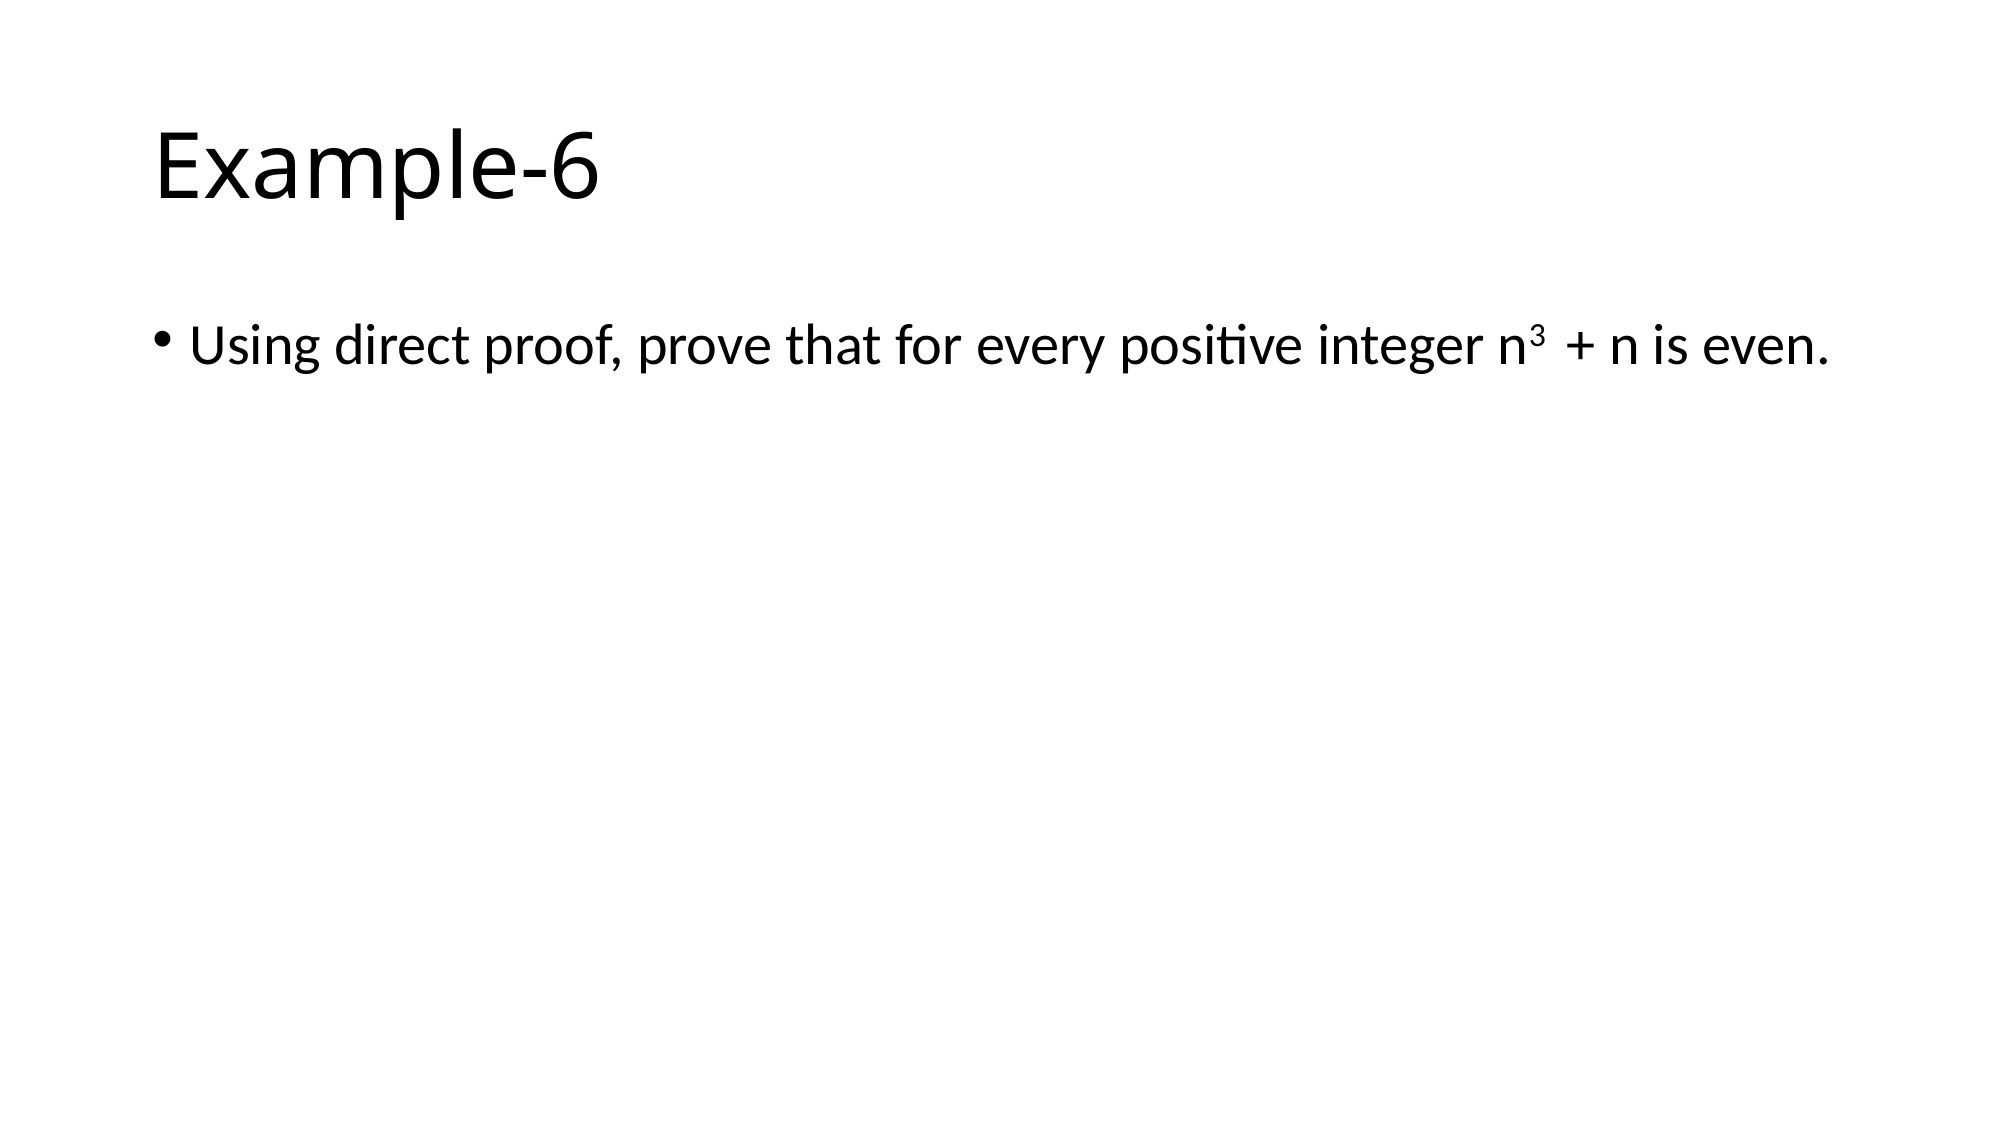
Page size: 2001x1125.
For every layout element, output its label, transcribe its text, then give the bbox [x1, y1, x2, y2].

title Example-6 [137, 59, 1863, 278]
list Using direct proof, prove that for every positive integer n3 + n is even. [137, 299, 1863, 1014]
